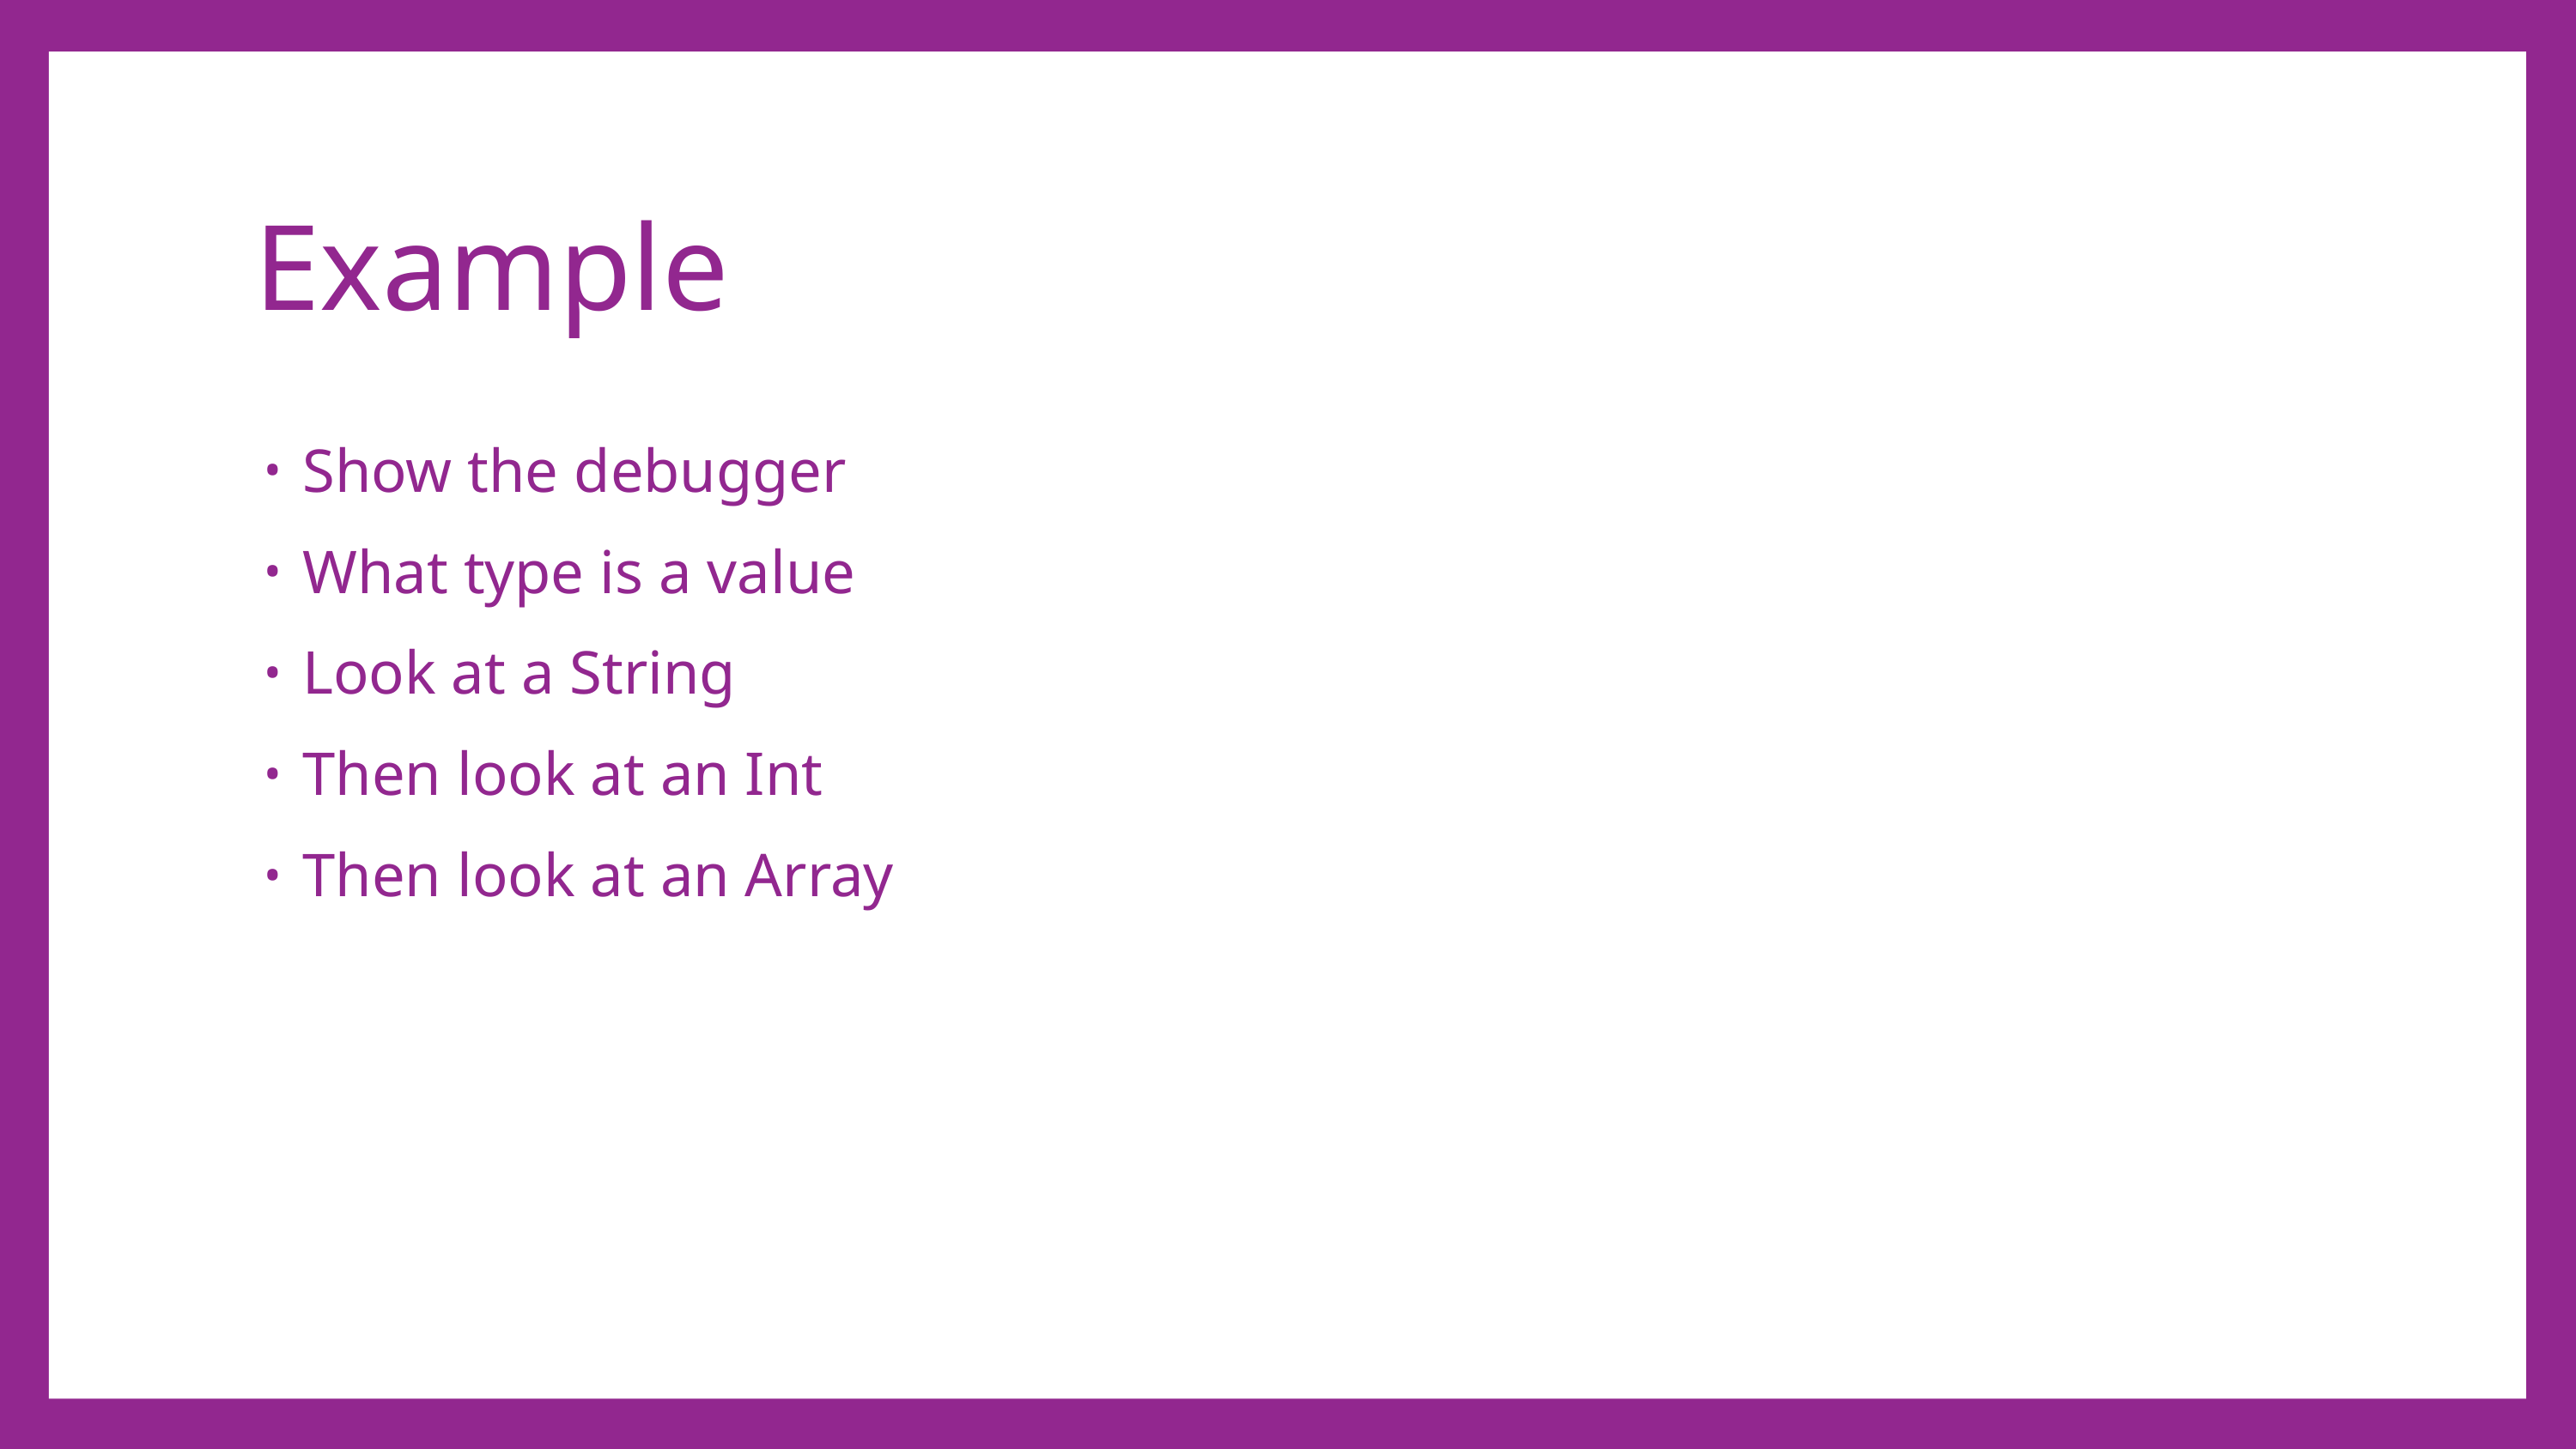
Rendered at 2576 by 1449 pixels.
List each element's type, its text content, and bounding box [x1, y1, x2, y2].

list Show the debugger What type is a value Look at a String Then look at an Int Then look at an Array [241, 434, 2328, 1288]
title Example [241, 129, 2329, 415]
